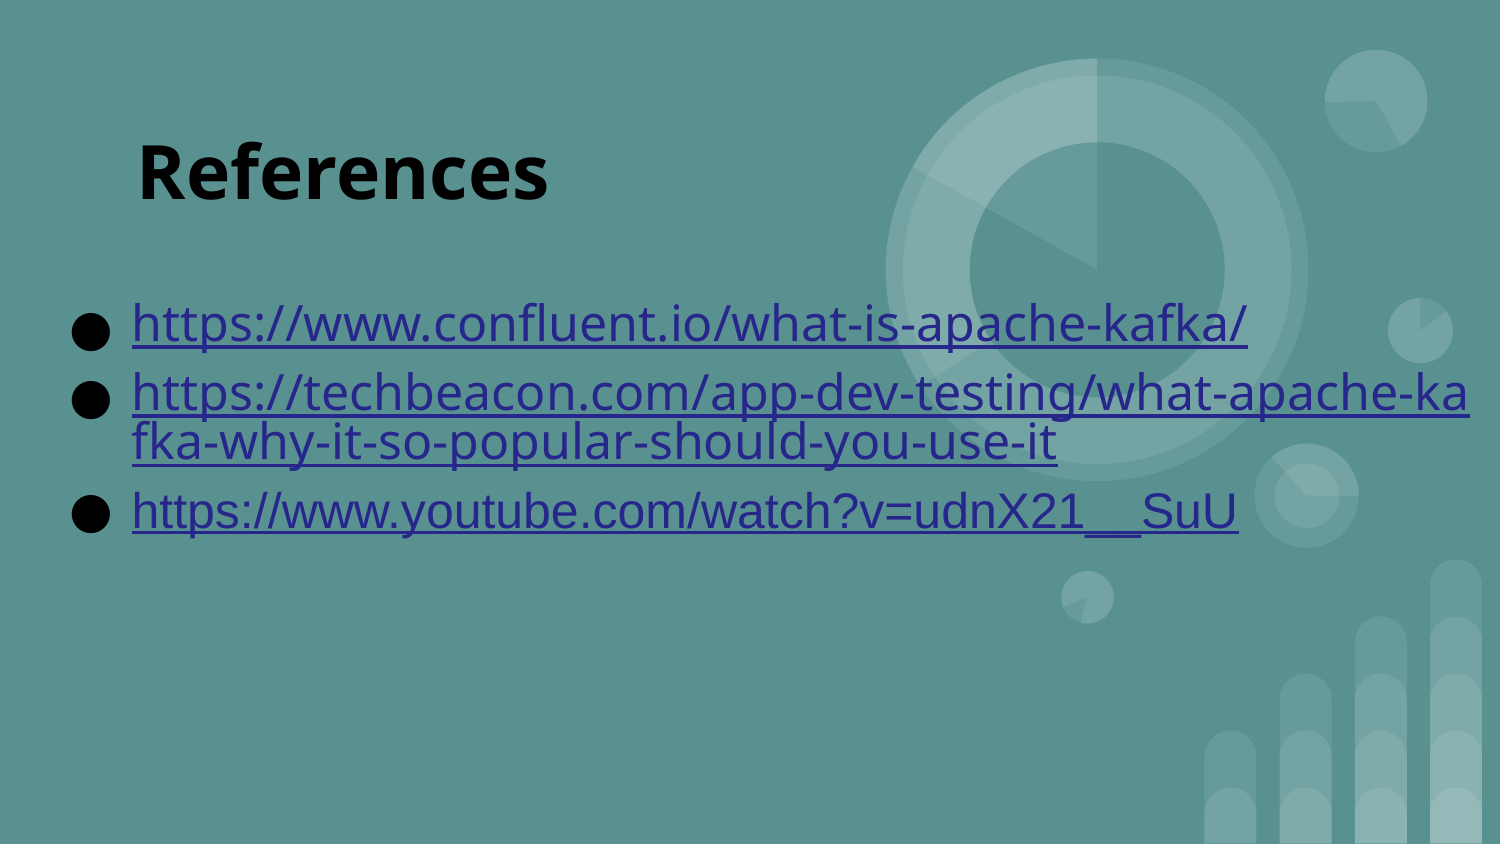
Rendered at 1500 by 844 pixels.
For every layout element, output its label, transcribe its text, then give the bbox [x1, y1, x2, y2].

title References [121, 15, 820, 276]
subtitle https://www.confluent.io/what-is-apache-kafka/ https://techbeacon.com/app-dev-testing/what-apache-kafka-why-it-so-popular-should-you-use-it https://www.youtube.com/watch?v=udnX21__SuU [41, 276, 1500, 567]
